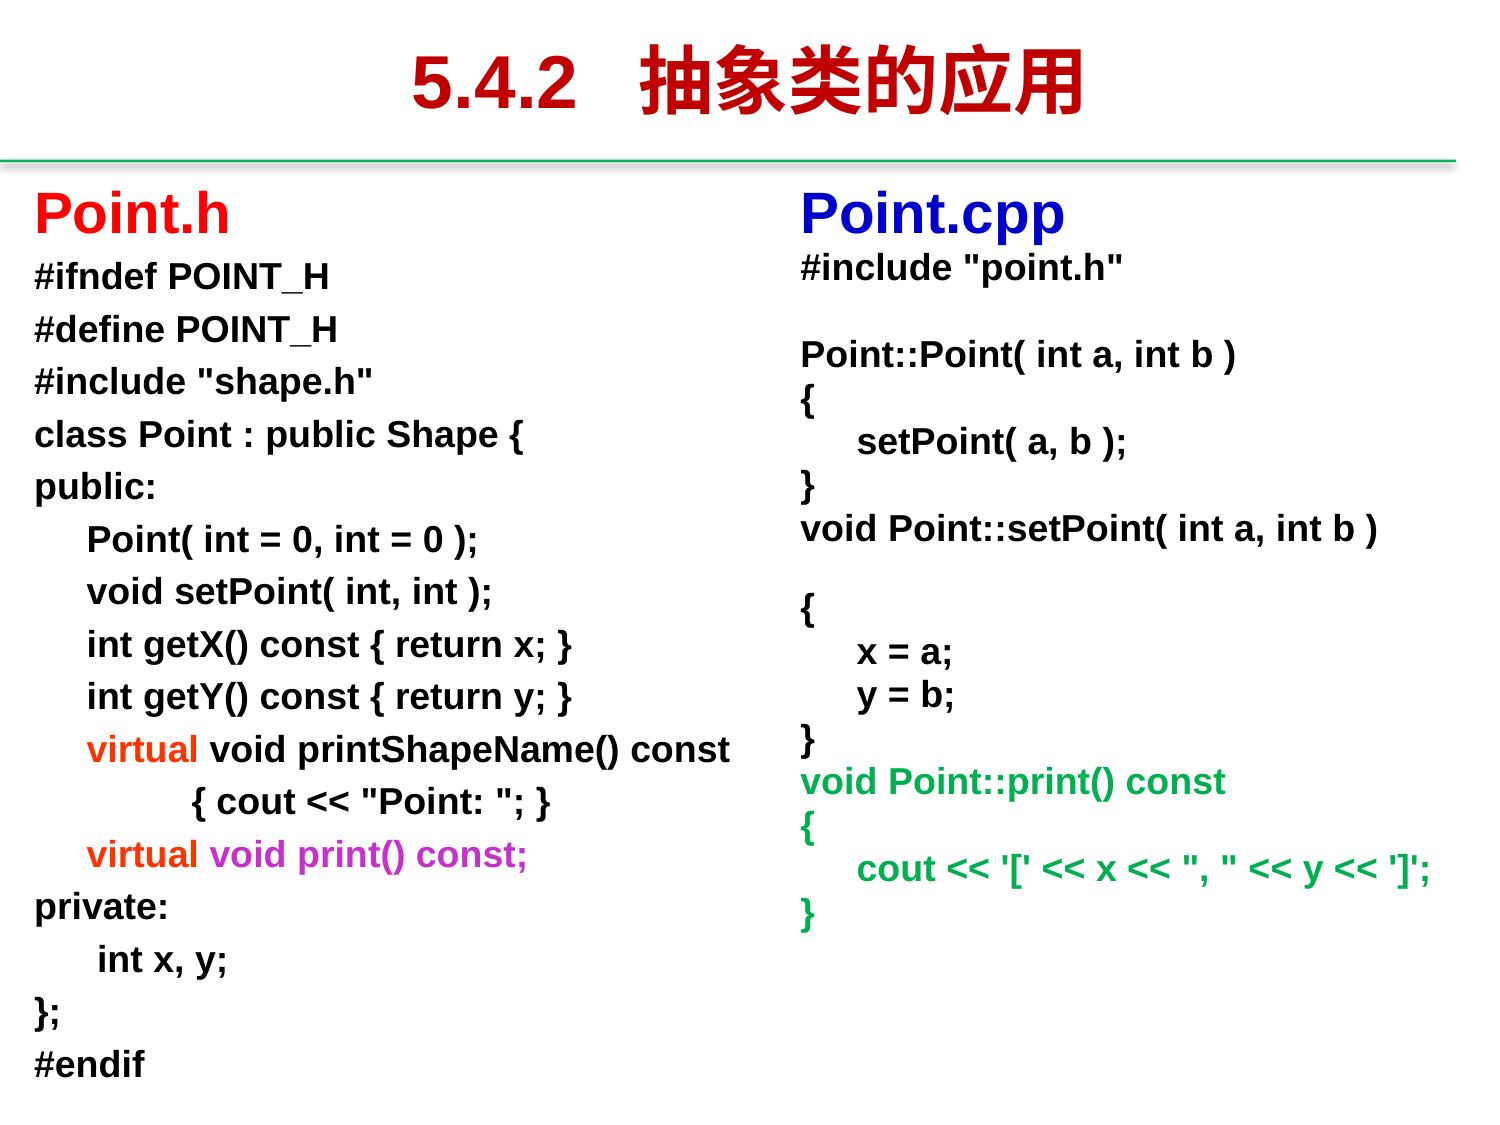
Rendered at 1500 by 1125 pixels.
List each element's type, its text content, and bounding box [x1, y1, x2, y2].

title 5.4.2 抽象类的应用 [75, 12, 1425, 146]
text_box Point.cpp #include "point.h" Point::Point( int a, int b ) { setPoint( a, b ); } void Point::setPoint( int a, int b ) { x = a; y = b; } void Point::print() const { cout << '[' << x << ", " << y << ']'; } [785, 180, 1471, 957]
list Point.h #ifndef POINT_H #define POINT_H #include "shape.h" class Point : public Shape { public: Point( int = 0, int = 0 ); void setPoint( int, int ); int getX() const { return x; } int getY() const { return y; } virtual void printShapeName() const { cout << "Point: "; } virtual void print() const; private: int x, y; }; #endif [19, 181, 752, 1122]
